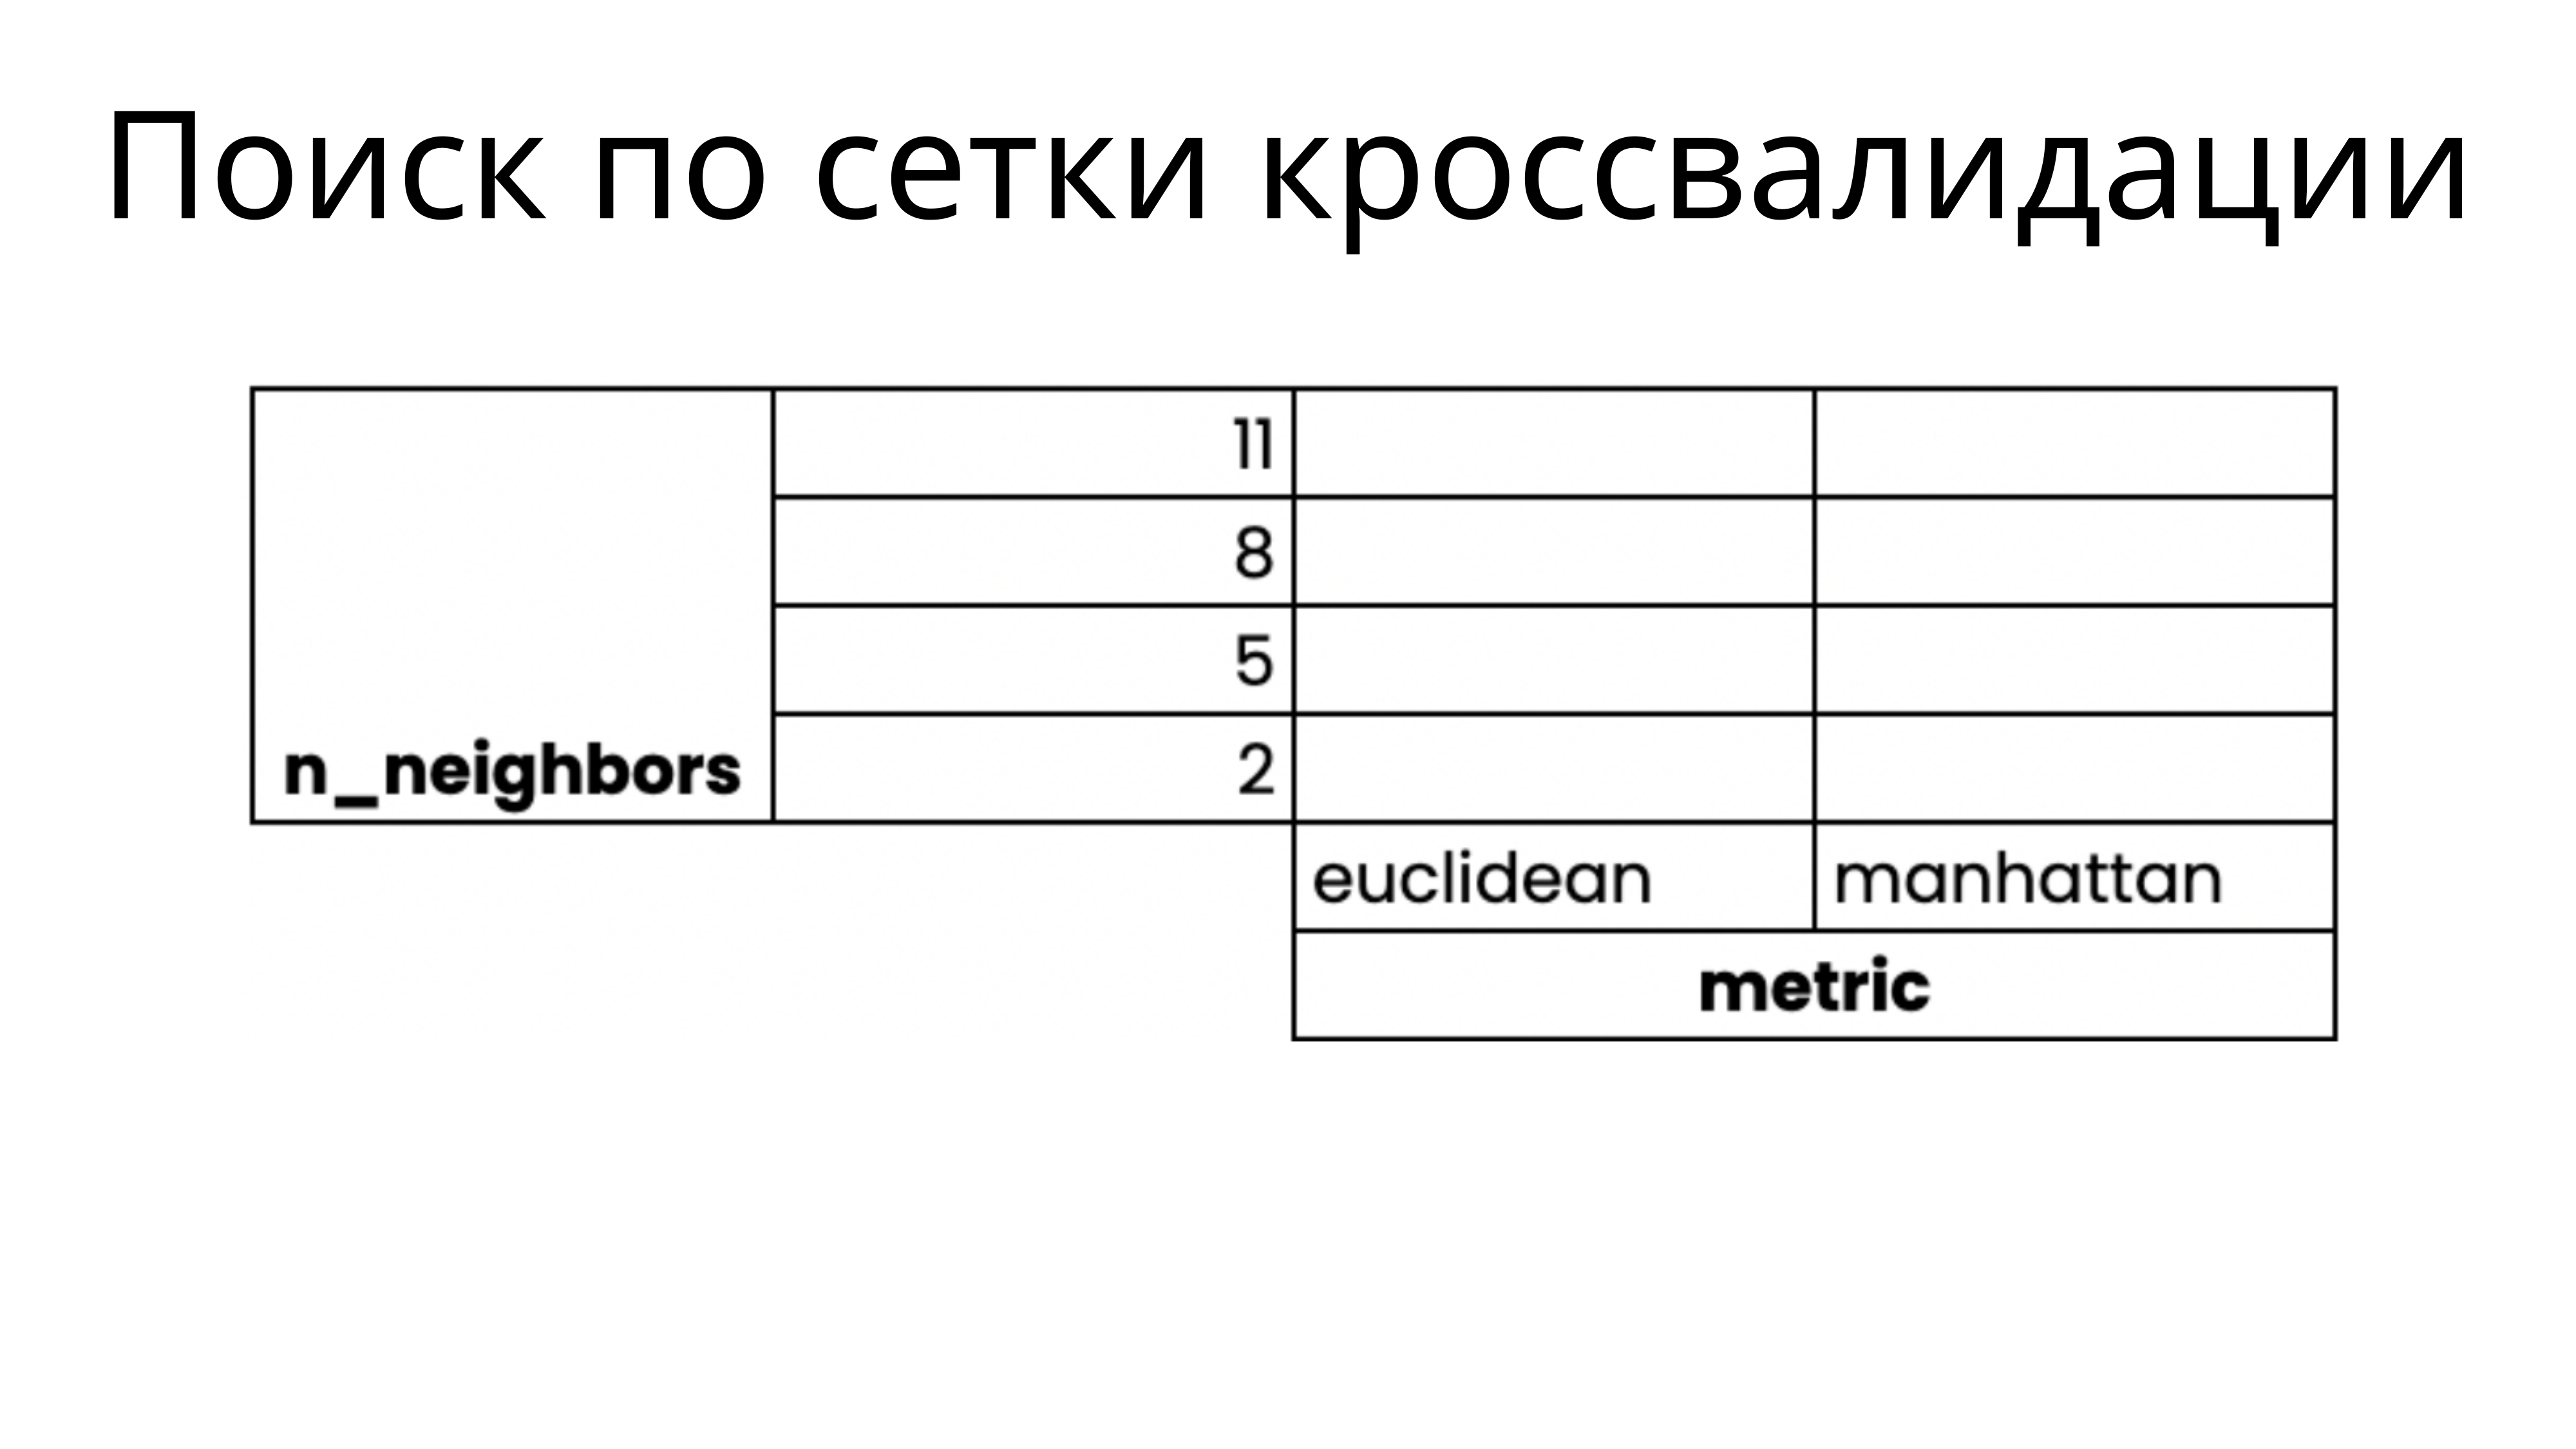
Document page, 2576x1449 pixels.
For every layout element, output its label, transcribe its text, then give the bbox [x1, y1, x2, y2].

picture [221, 367, 2355, 1082]
text_box Поиск по сетки кроссвалидации [1, 37, 2575, 279]
